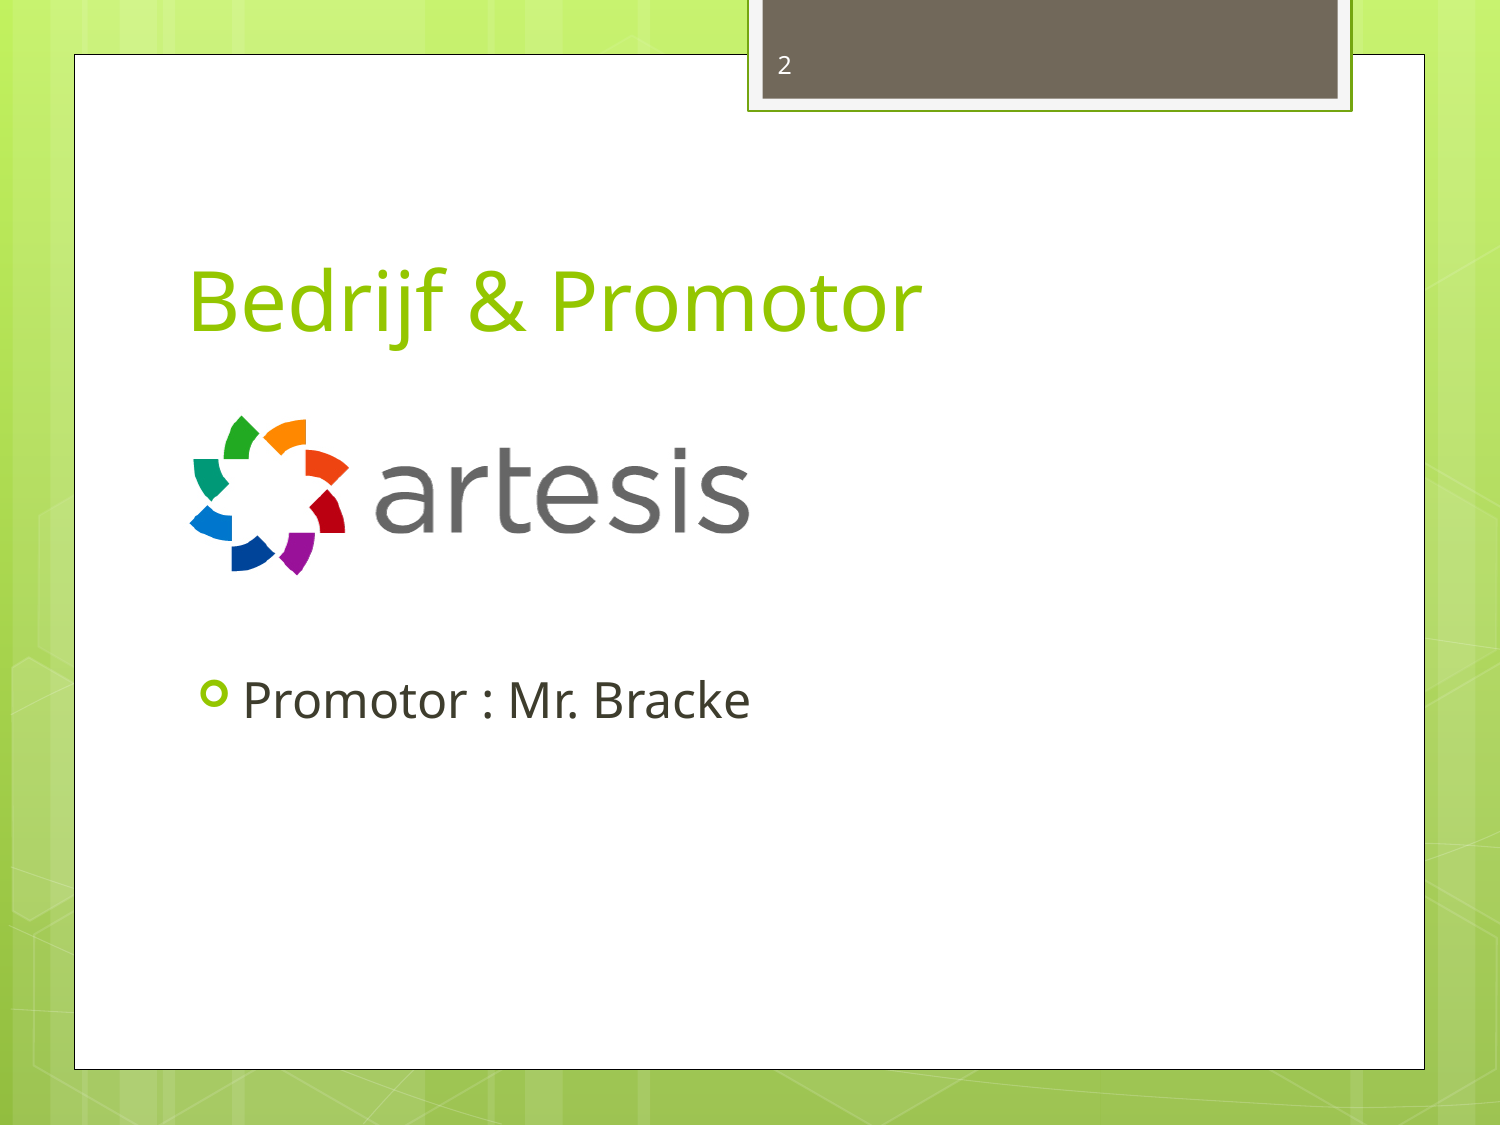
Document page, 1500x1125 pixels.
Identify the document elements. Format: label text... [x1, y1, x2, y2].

list Promotor : Mr. Bracke [171, 381, 1283, 957]
slide_number 2 [762, 36, 982, 97]
picture [159, 385, 823, 609]
title Bedrijf & Promotor [171, 168, 1324, 357]
